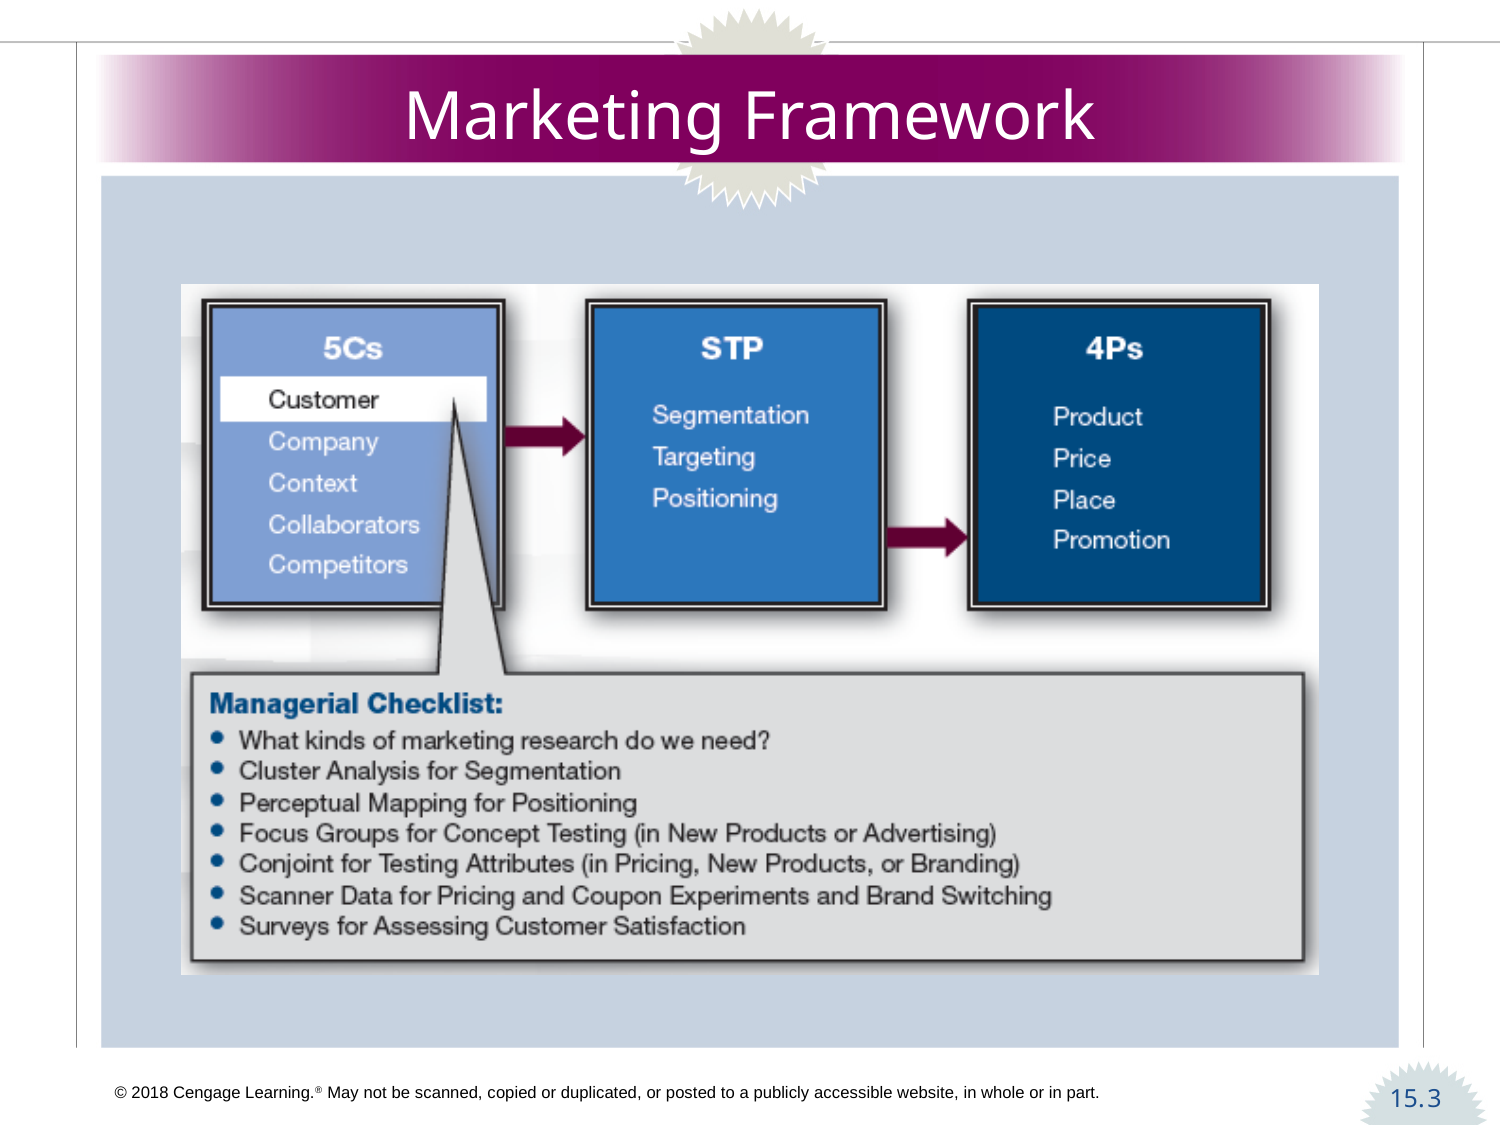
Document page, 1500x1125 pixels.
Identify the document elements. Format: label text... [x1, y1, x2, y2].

slide_number 3 [1412, 1074, 1476, 1125]
picture [0, 0, 1500, 1125]
title Marketing Framework [99, 62, 1400, 163]
